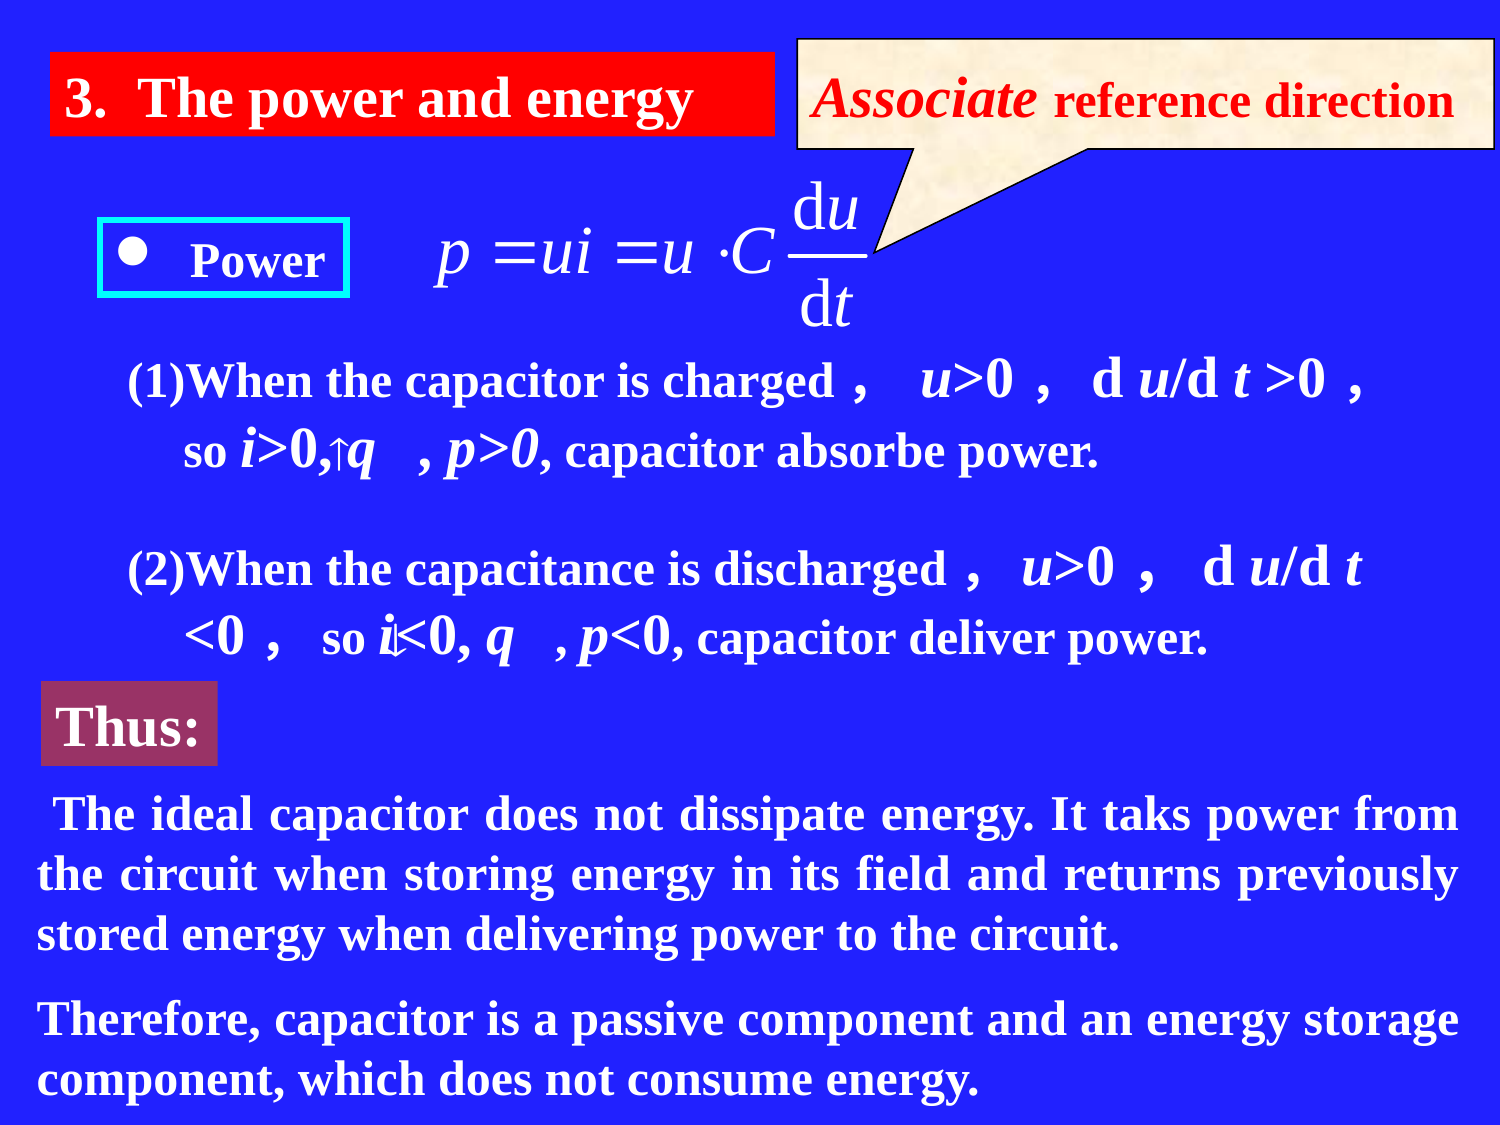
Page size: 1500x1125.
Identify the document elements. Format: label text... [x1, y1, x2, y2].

text_box The ideal capacitor does not dissipate energy. It taks power from the circuit when storing energy in its field and returns previously stored energy when delivering power to the circuit. Therefore, capacitor is a passive component and an energy storage component, which does not consume energy. [21, 772, 1475, 1113]
text_box 3. The power and energy [50, 51, 775, 137]
text_box Thus: [41, 681, 218, 766]
text_box Associate reference direction [797, 38, 1495, 250]
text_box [418, 163, 877, 329]
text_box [111, 518, 1471, 676]
text_box Power [100, 219, 347, 295]
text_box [111, 330, 1412, 488]
